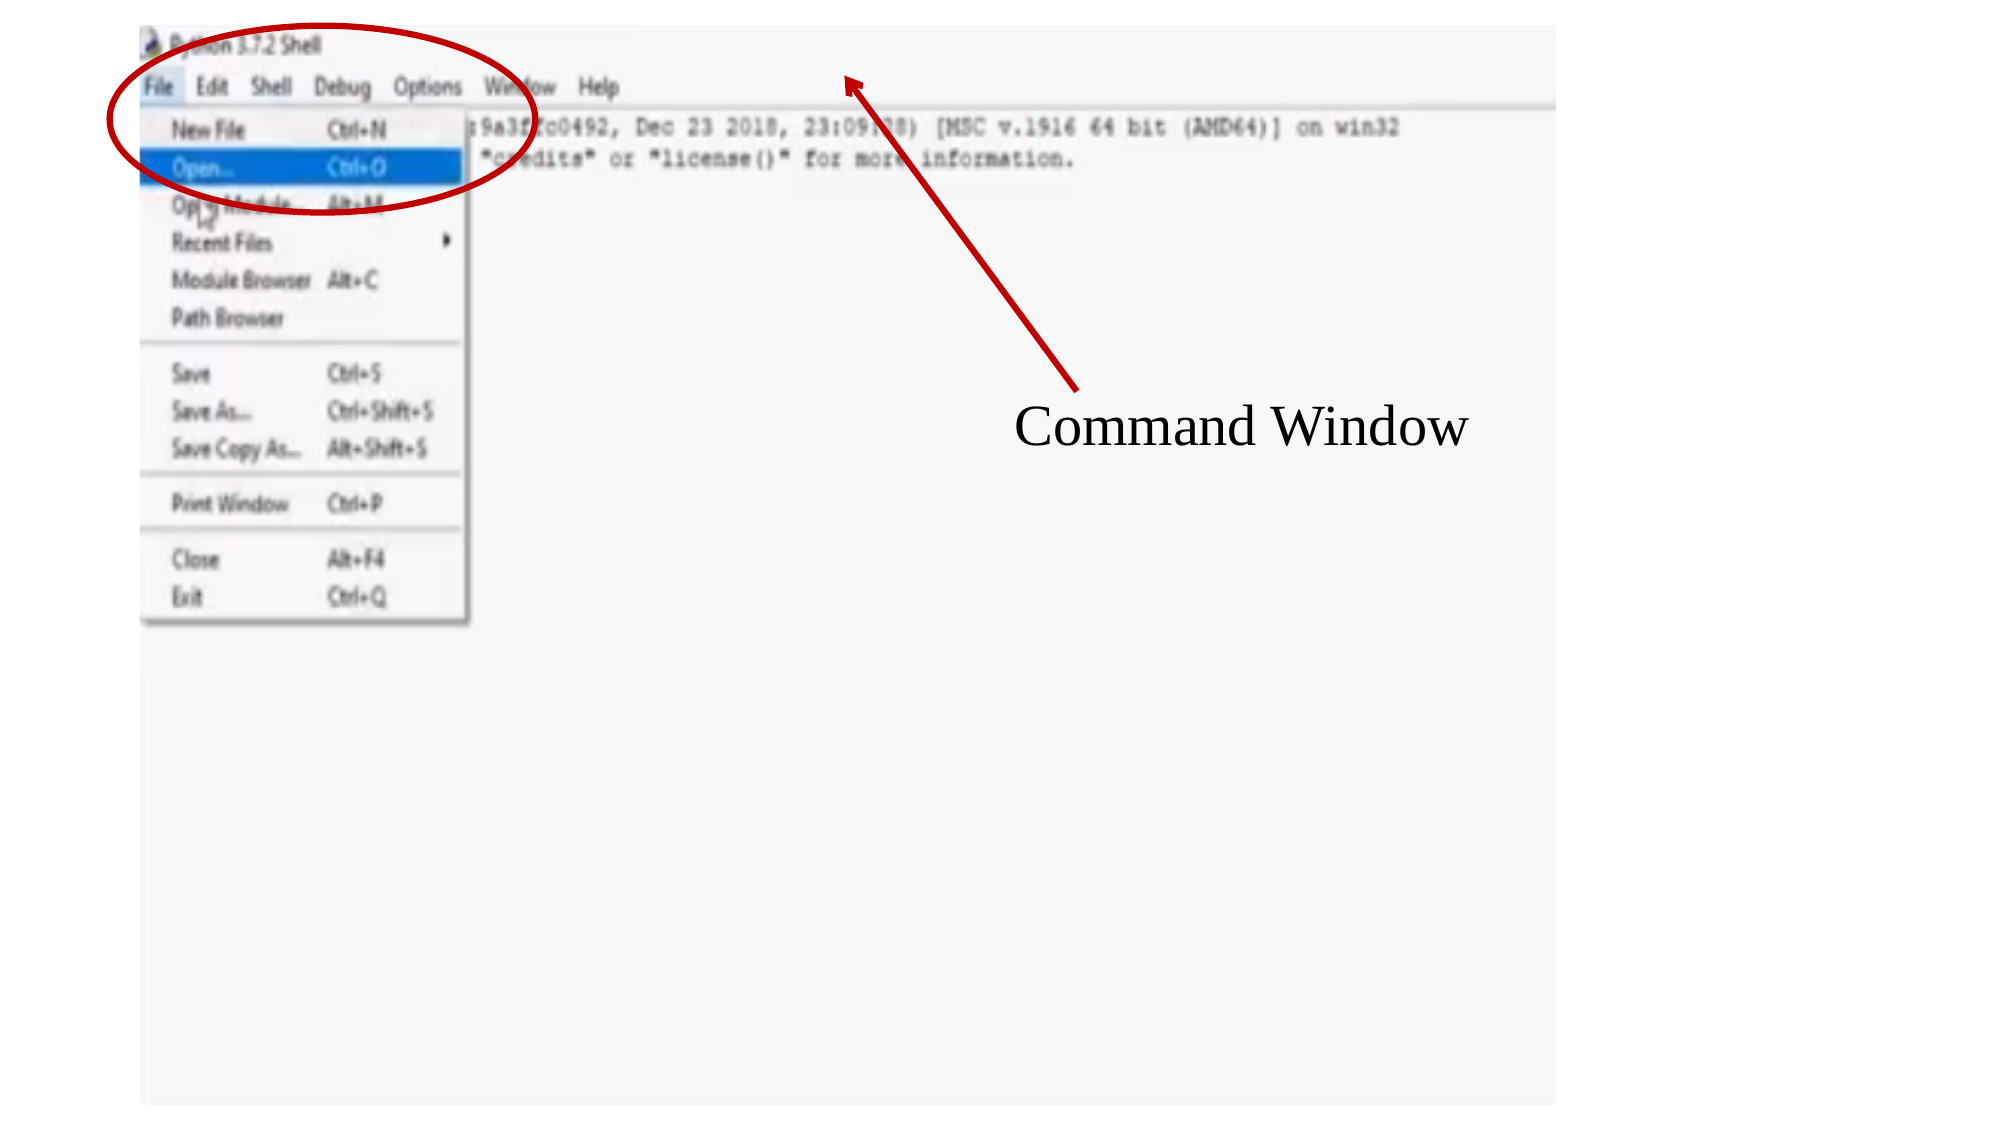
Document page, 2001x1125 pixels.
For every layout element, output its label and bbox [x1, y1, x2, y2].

text_box [108, 70, 139, 168]
picture [139, 25, 1556, 1106]
text_box [844, 75, 1077, 392]
